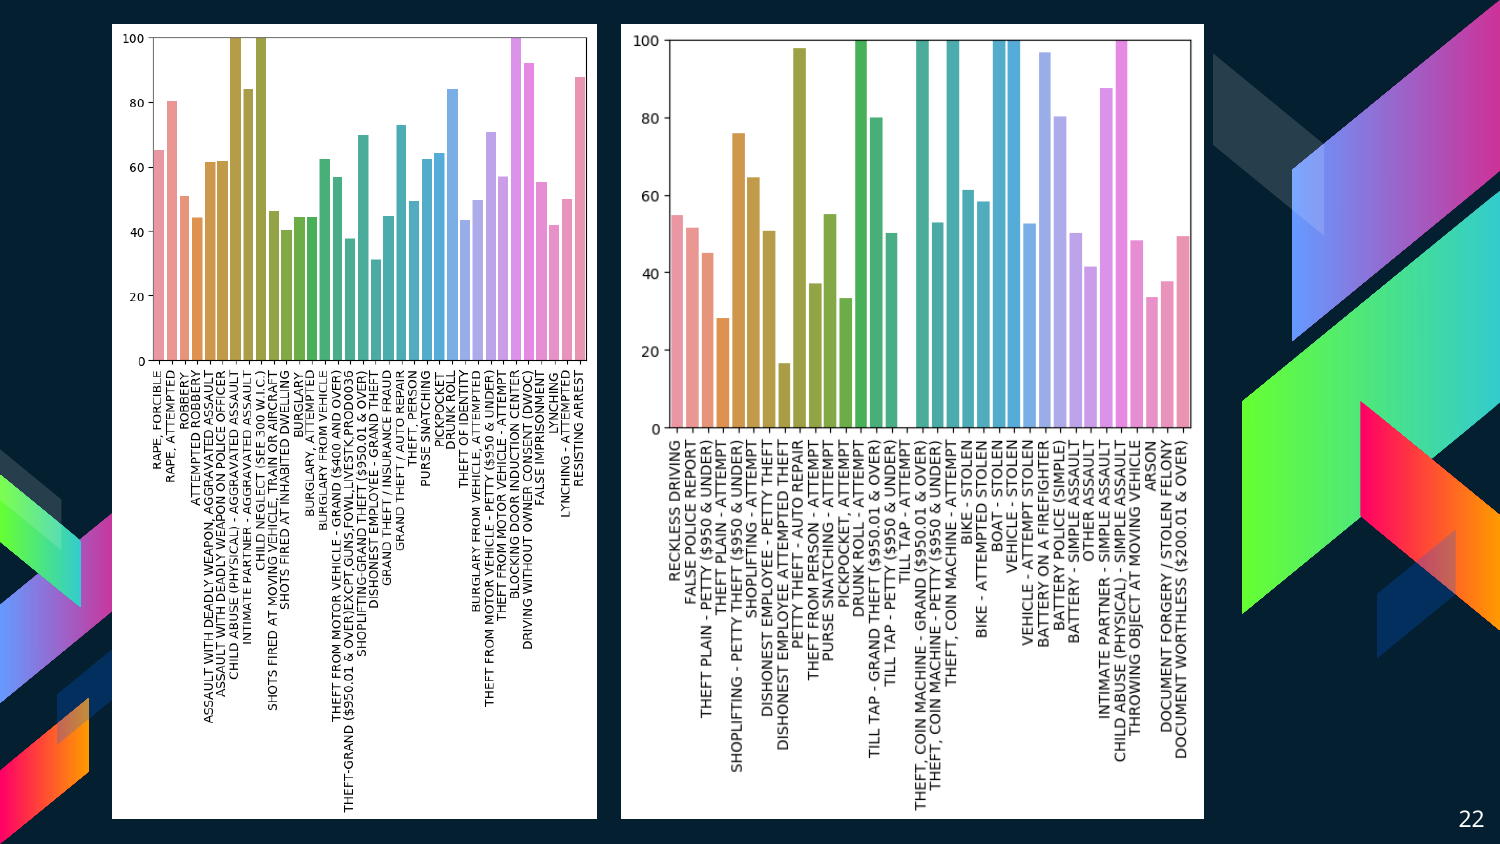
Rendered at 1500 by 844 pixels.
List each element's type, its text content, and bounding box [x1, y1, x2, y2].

picture [621, 24, 1204, 819]
slide_number ‹#› [1403, 789, 1500, 844]
picture [112, 24, 597, 819]
